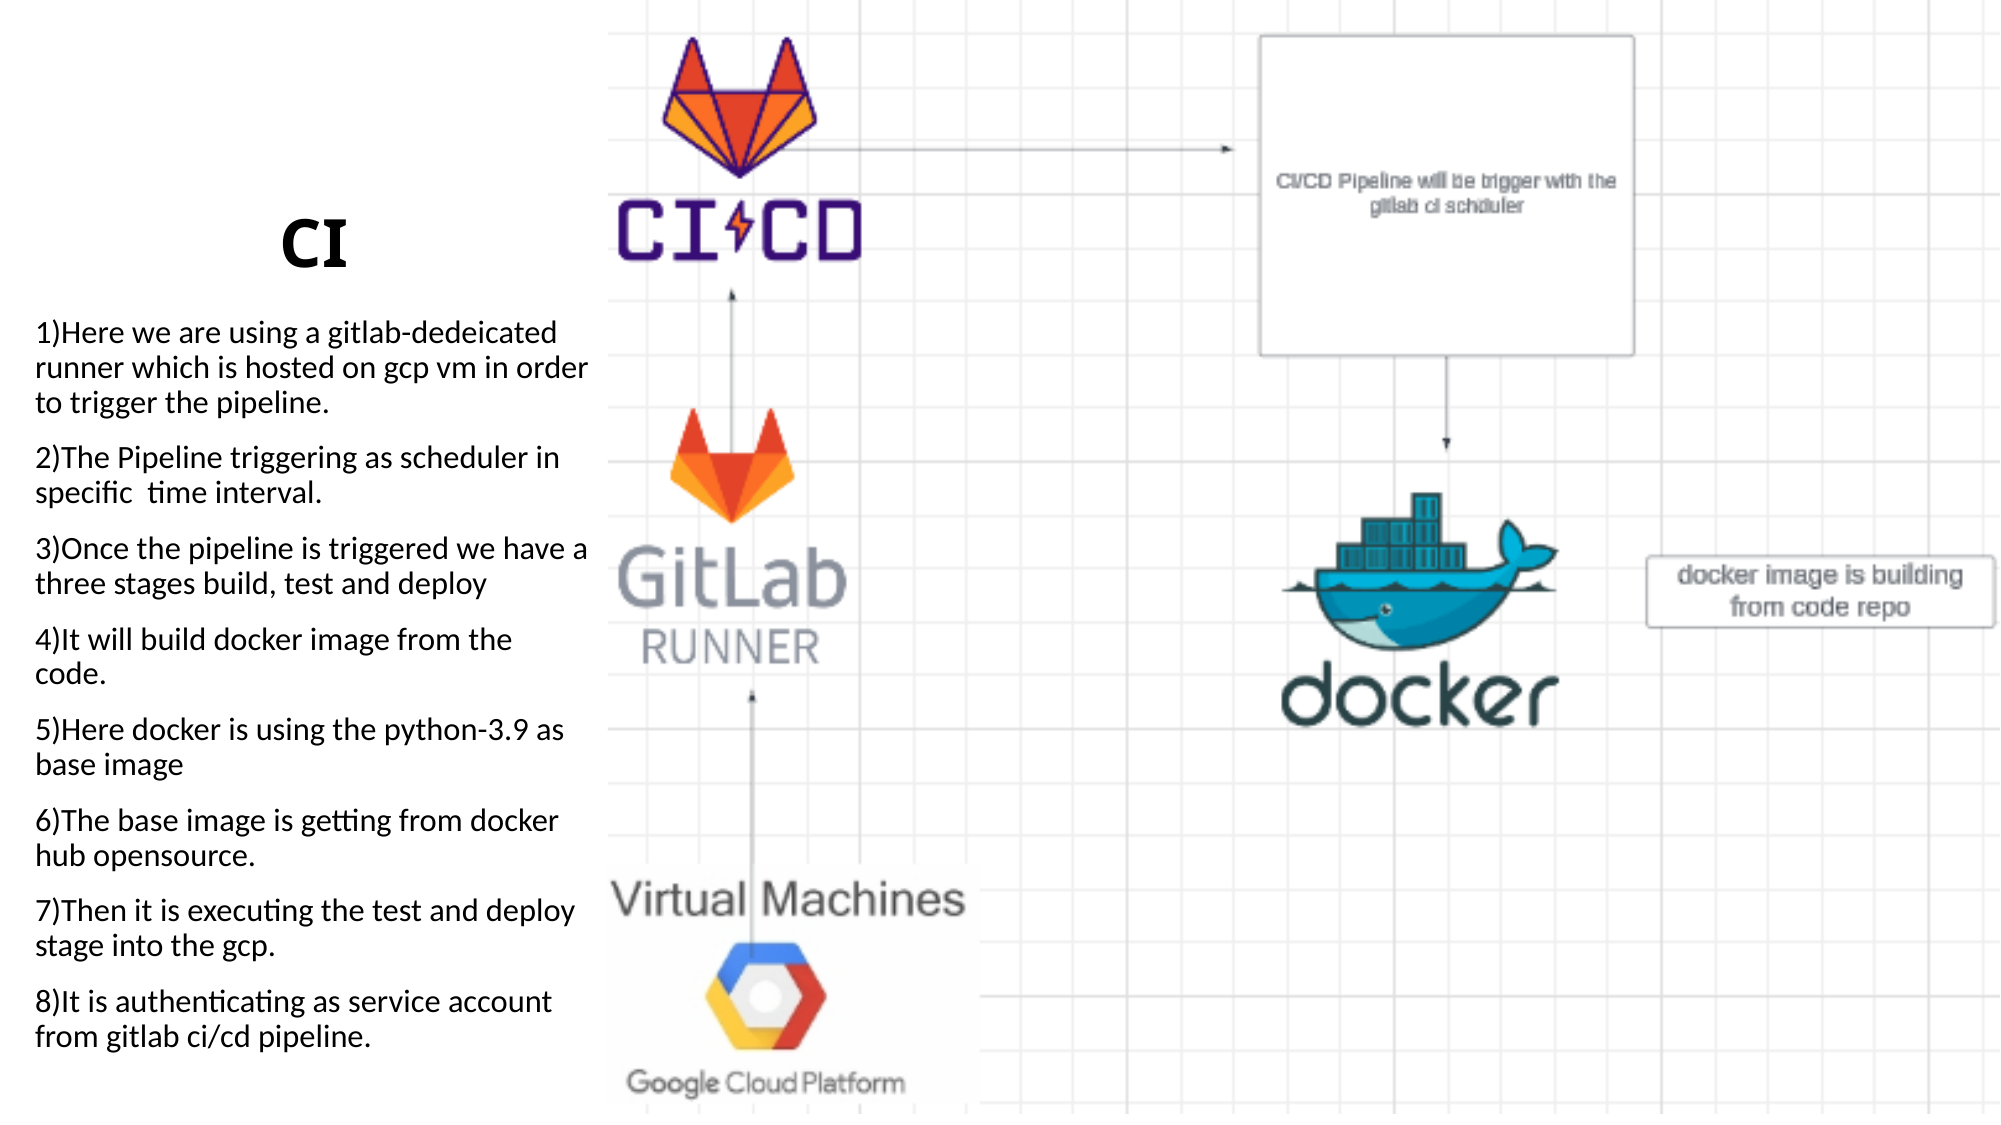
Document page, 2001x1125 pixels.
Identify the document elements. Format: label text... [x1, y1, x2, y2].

picture [607, 0, 2000, 1114]
title CI [20, 29, 607, 290]
list 1)Here we are using a gitlab-dedeicated runner which is hosted on gcp vm in order to trigger the pipeline. 2)The Pipeline triggering as scheduler in specific time interval. 3)Once the pipeline is triggered we have a three stages build, test and deploy 4)It will build docker image from the code. 5)Here docker is using the python-3.9 as base image 6)The base image is getting from docker hub opensource. 7)Then it is executing the test and deploy stage into the gcp. 8)It is authenticating as service account from gitlab ci/cd pipeline. [20, 307, 607, 1067]
